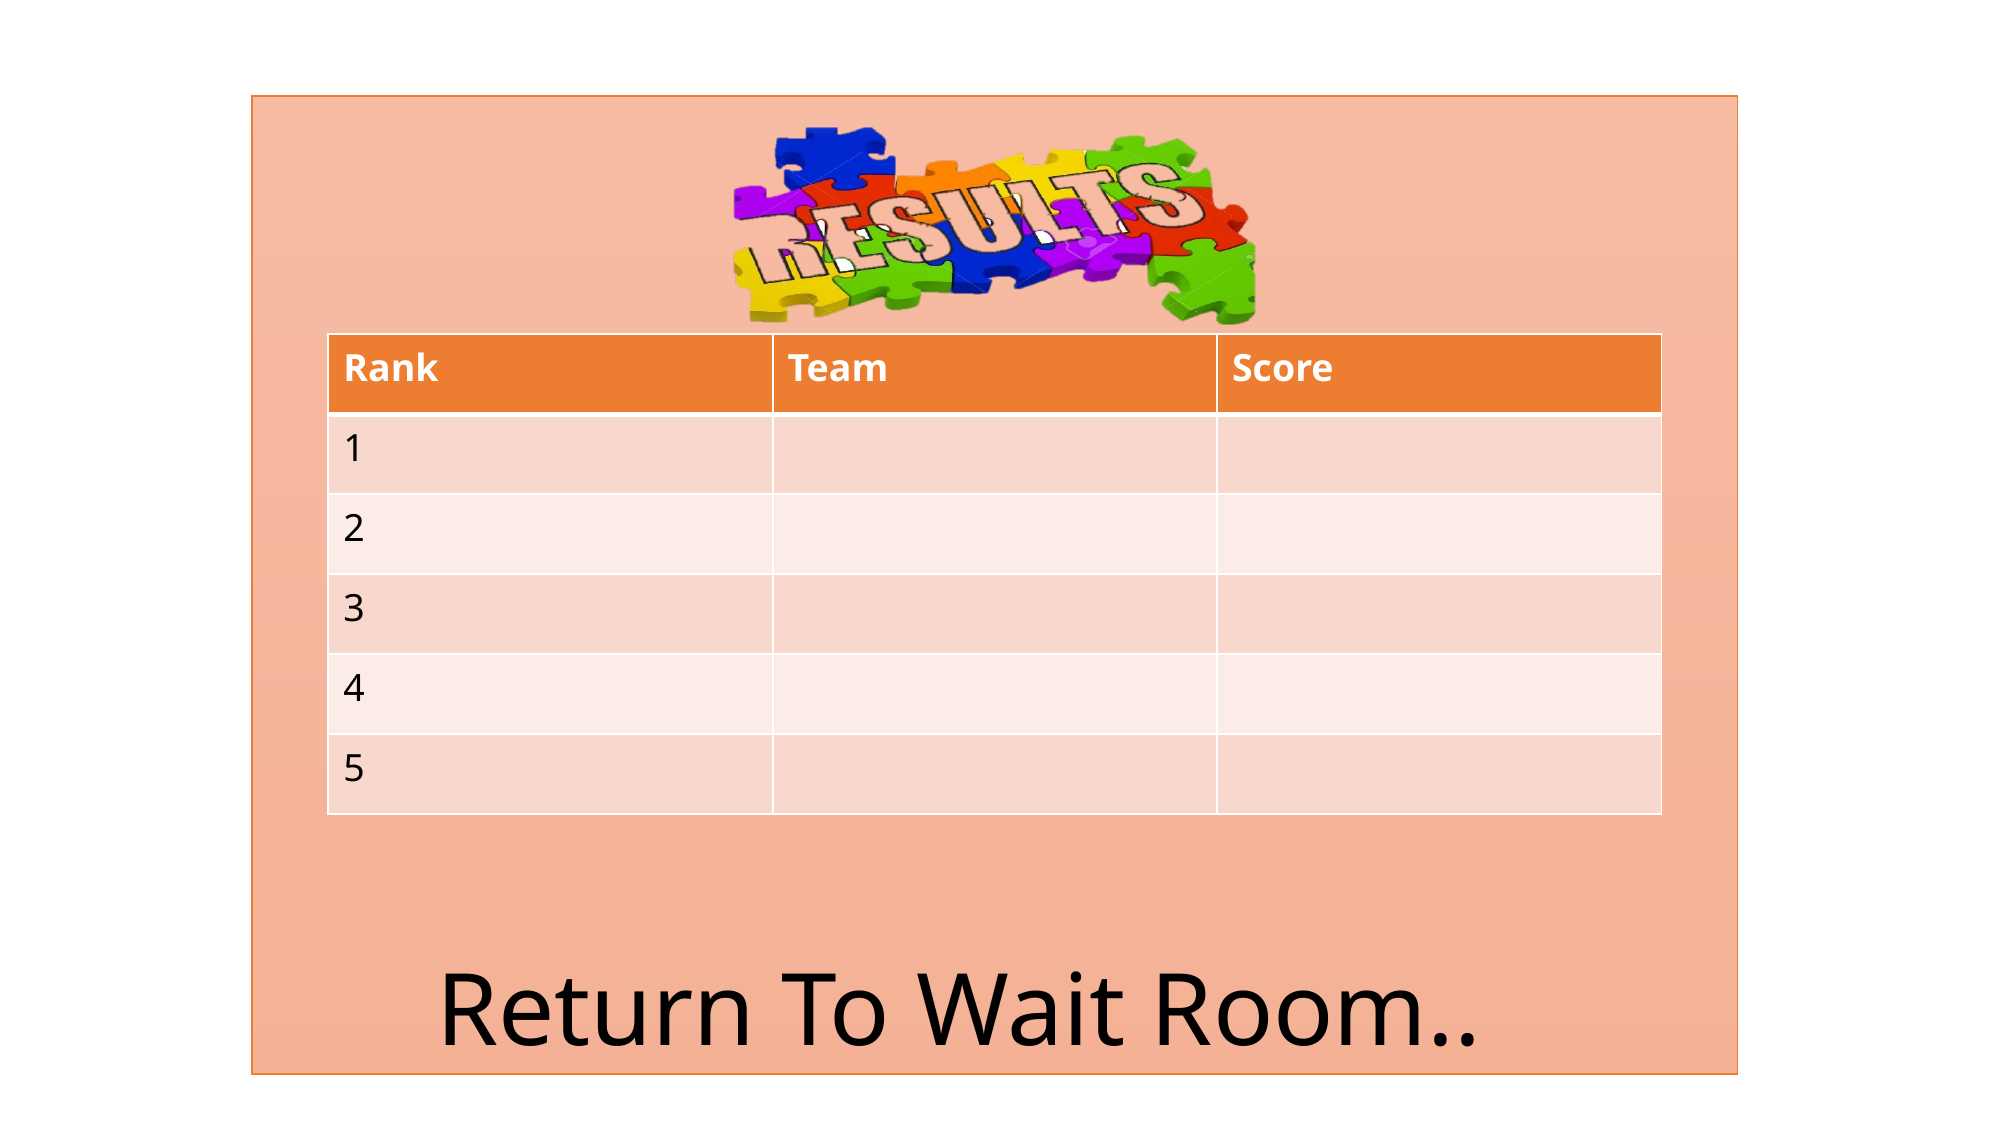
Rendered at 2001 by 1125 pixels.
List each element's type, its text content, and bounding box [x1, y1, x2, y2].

table_cell [774, 575, 1216, 653]
text_box Return To Wait Room.. [421, 937, 1497, 1073]
text_box [251, 95, 1738, 1075]
table_cell [774, 495, 1216, 573]
table_cell 1 [329, 417, 772, 493]
table_cell 4 [329, 655, 772, 733]
picture [669, 95, 1320, 420]
table_cell 2 [329, 495, 772, 573]
table_cell [1218, 417, 1661, 493]
table_cell [1218, 495, 1661, 573]
table_cell [1218, 735, 1661, 813]
table_cell [774, 420, 1216, 493]
table_cell 5 [329, 735, 772, 813]
table_header Score [1320, 335, 1661, 412]
table_cell [1218, 575, 1661, 653]
table_header Rank [329, 335, 669, 412]
table_cell [774, 655, 1216, 733]
table_cell 3 [329, 575, 772, 653]
table_cell [774, 735, 1216, 813]
table_cell [1218, 655, 1661, 733]
